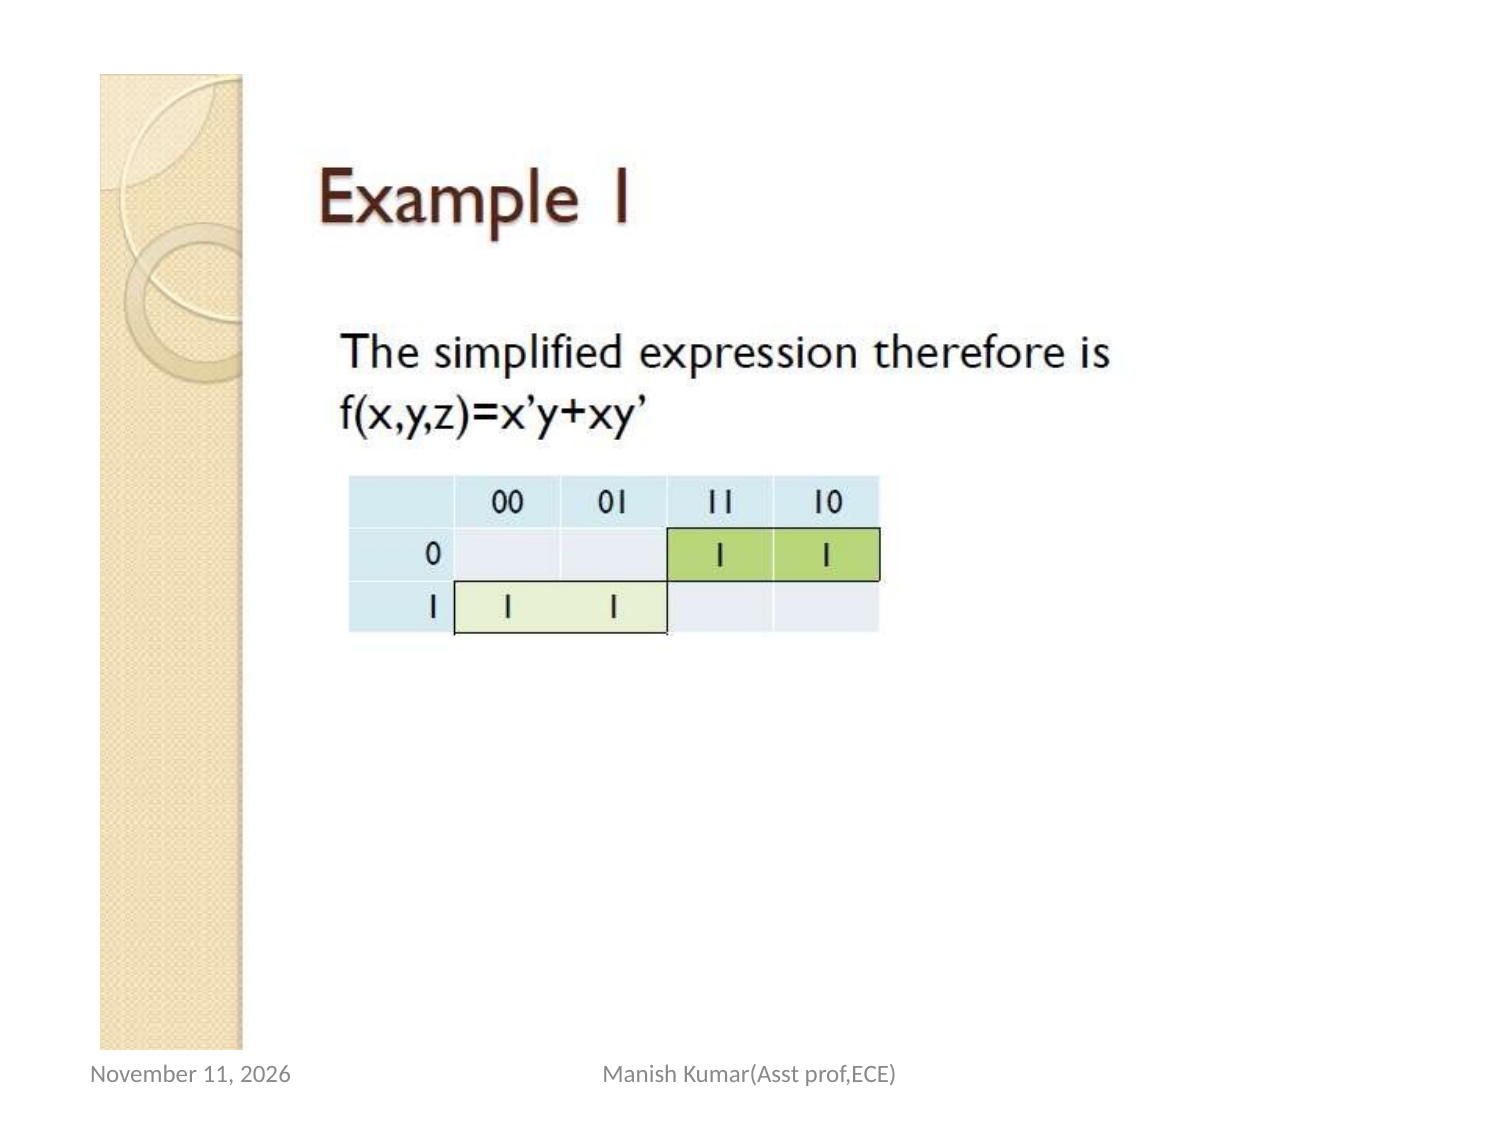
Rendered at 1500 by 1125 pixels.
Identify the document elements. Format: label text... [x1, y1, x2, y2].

footer Manish Kumar(Asst prof,ECE) [512, 1042, 988, 1103]
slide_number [75, 1042, 425, 1103]
text_box [99, 74, 1125, 1050]
